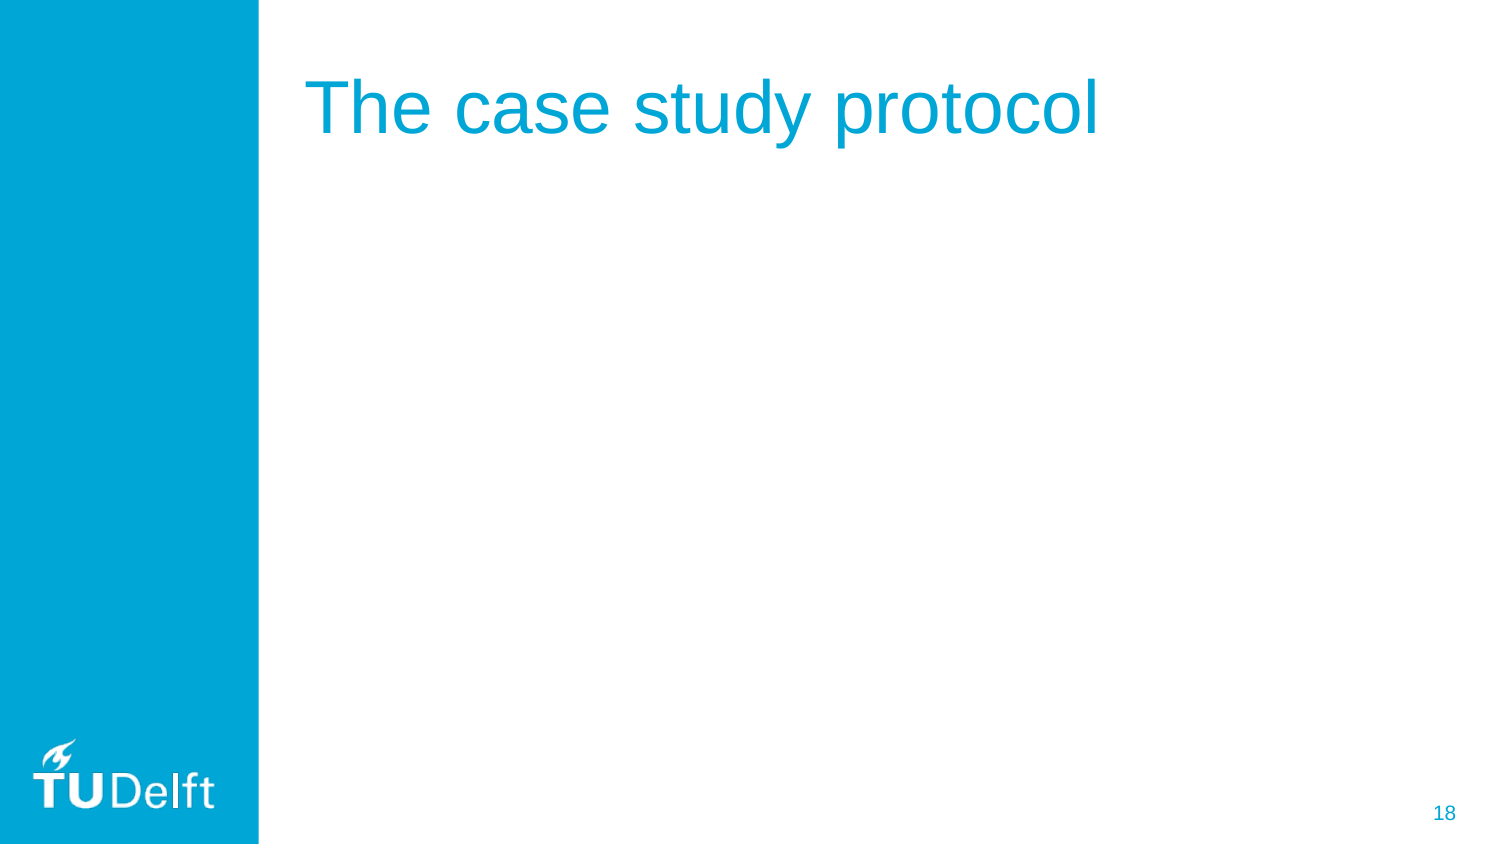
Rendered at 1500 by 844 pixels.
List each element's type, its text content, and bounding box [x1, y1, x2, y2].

title The case study protocol [289, 33, 1455, 175]
